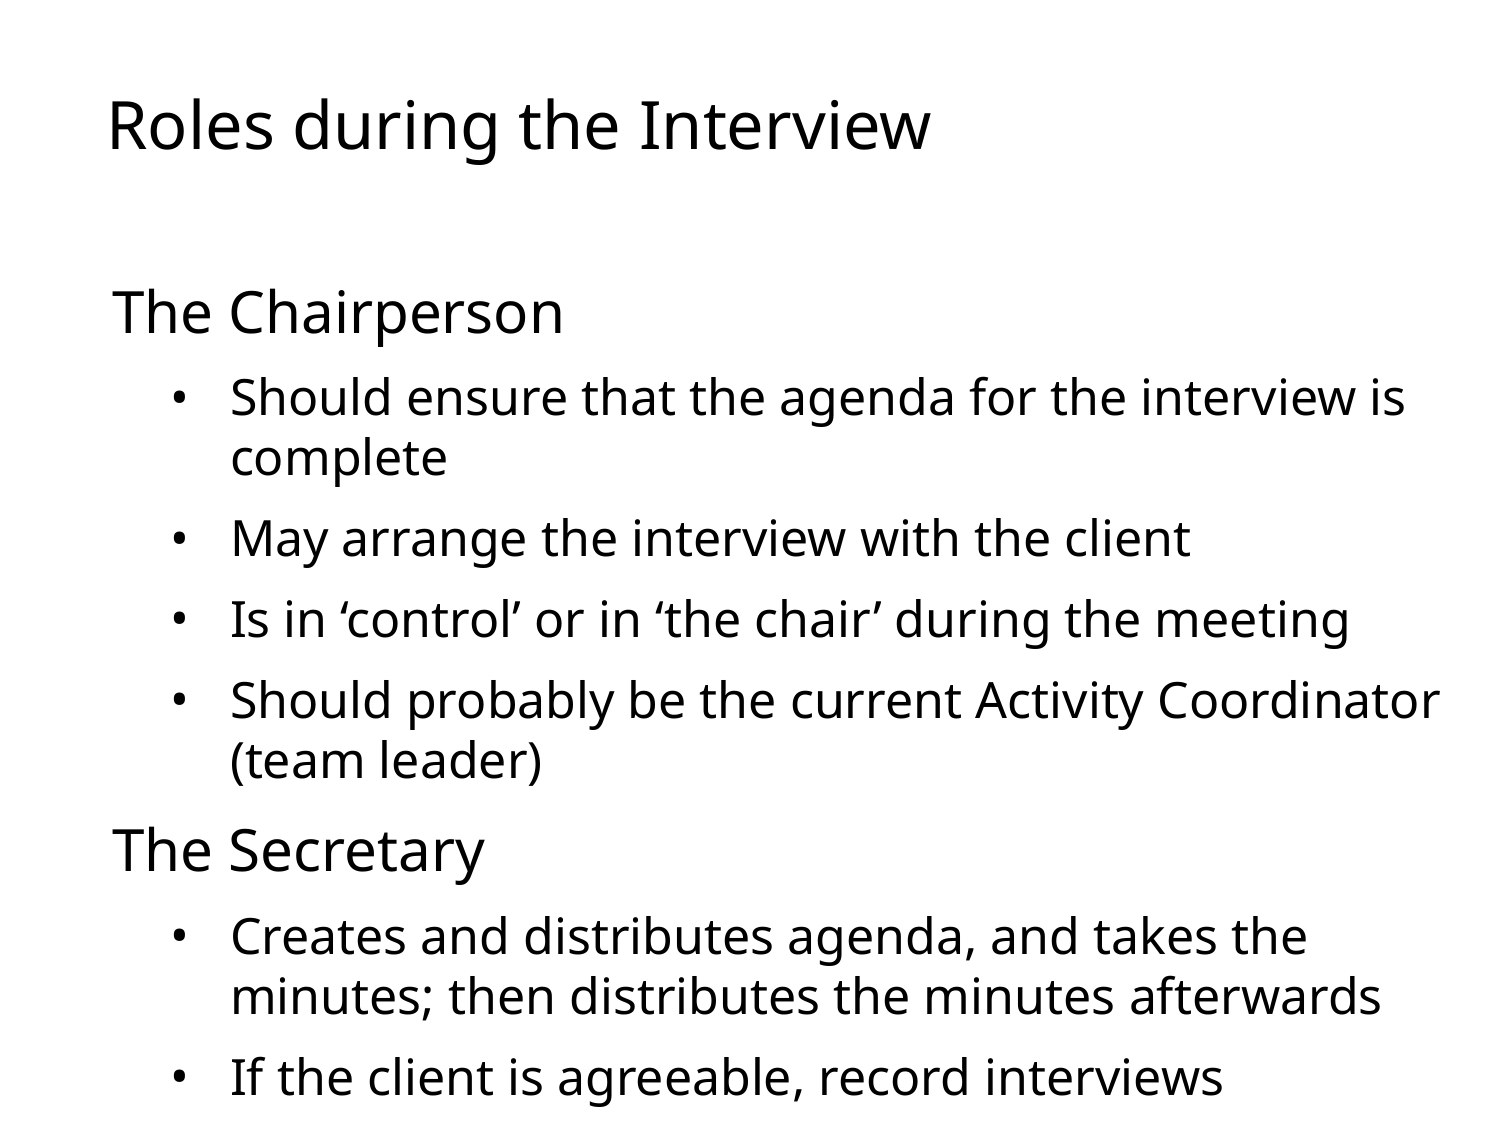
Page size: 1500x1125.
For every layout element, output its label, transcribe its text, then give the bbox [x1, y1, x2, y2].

text_box Roles during the Interview [106, 82, 1169, 219]
text_box The Chairperson Should ensure that the agenda for the interview is complete May arrange the interview with the client Is in ‘control’ or in ‘the chair’ during the meeting Should probably be the current Activity Coordinator (team leader) The Secretary Creates and distributes agenda, and takes the minutes; then distributes the minutes afterwards If the client is agreeable, record interviews [112, 275, 1475, 1125]
